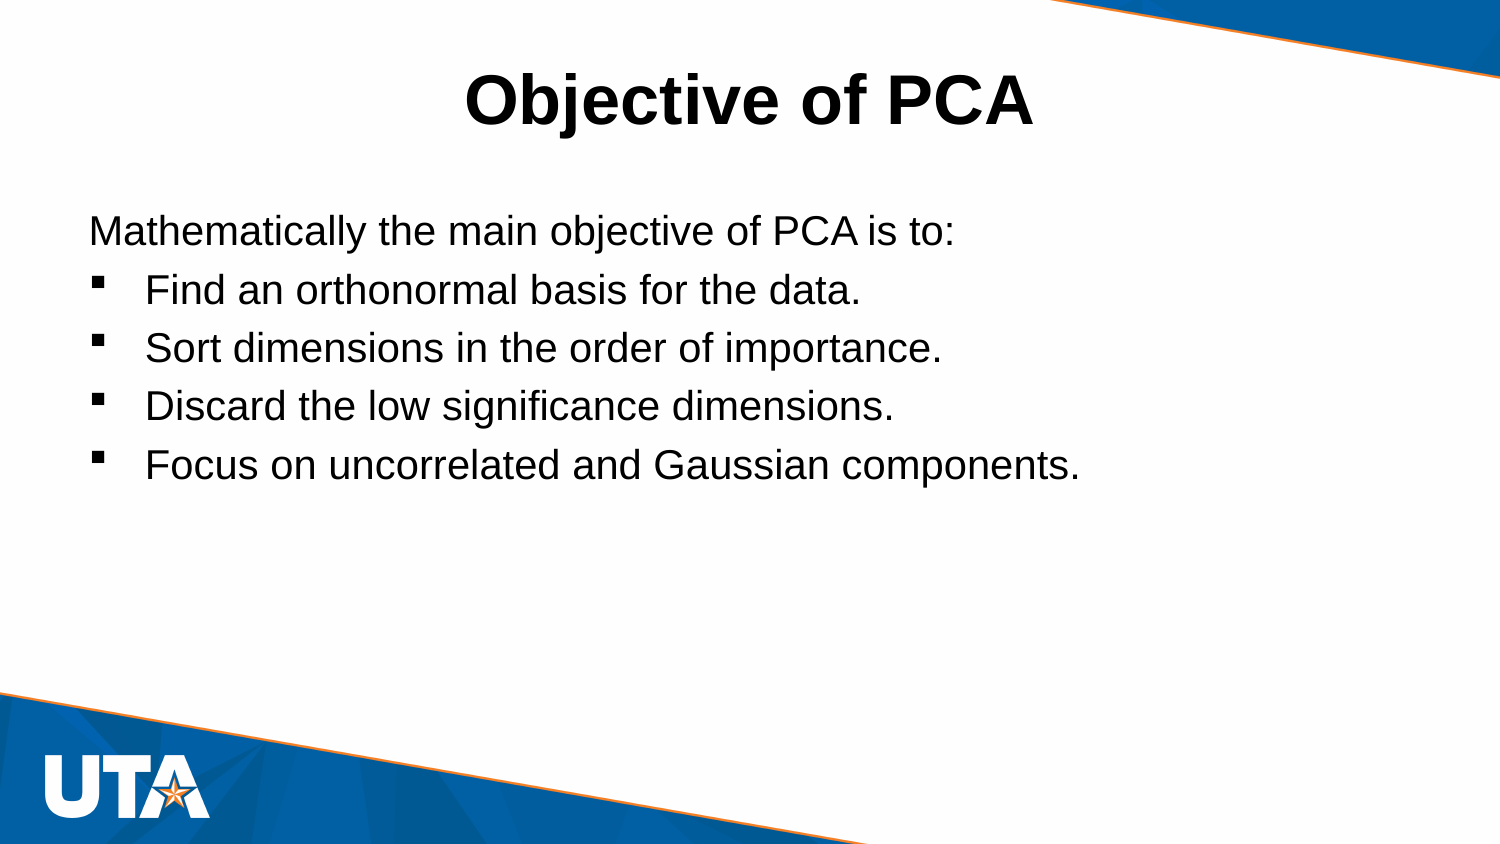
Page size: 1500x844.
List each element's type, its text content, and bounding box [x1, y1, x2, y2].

list Mathematically the main objective of PCA is to: Find an orthonormal basis for the data. Sort dimensions in the order of importance. Discard the low significance dimensions. Focus on uncorrelated and Gaussian components. [73, 196, 1427, 773]
title Objective of PCA [73, 46, 1427, 147]
picture [0, 0, 1500, 844]
